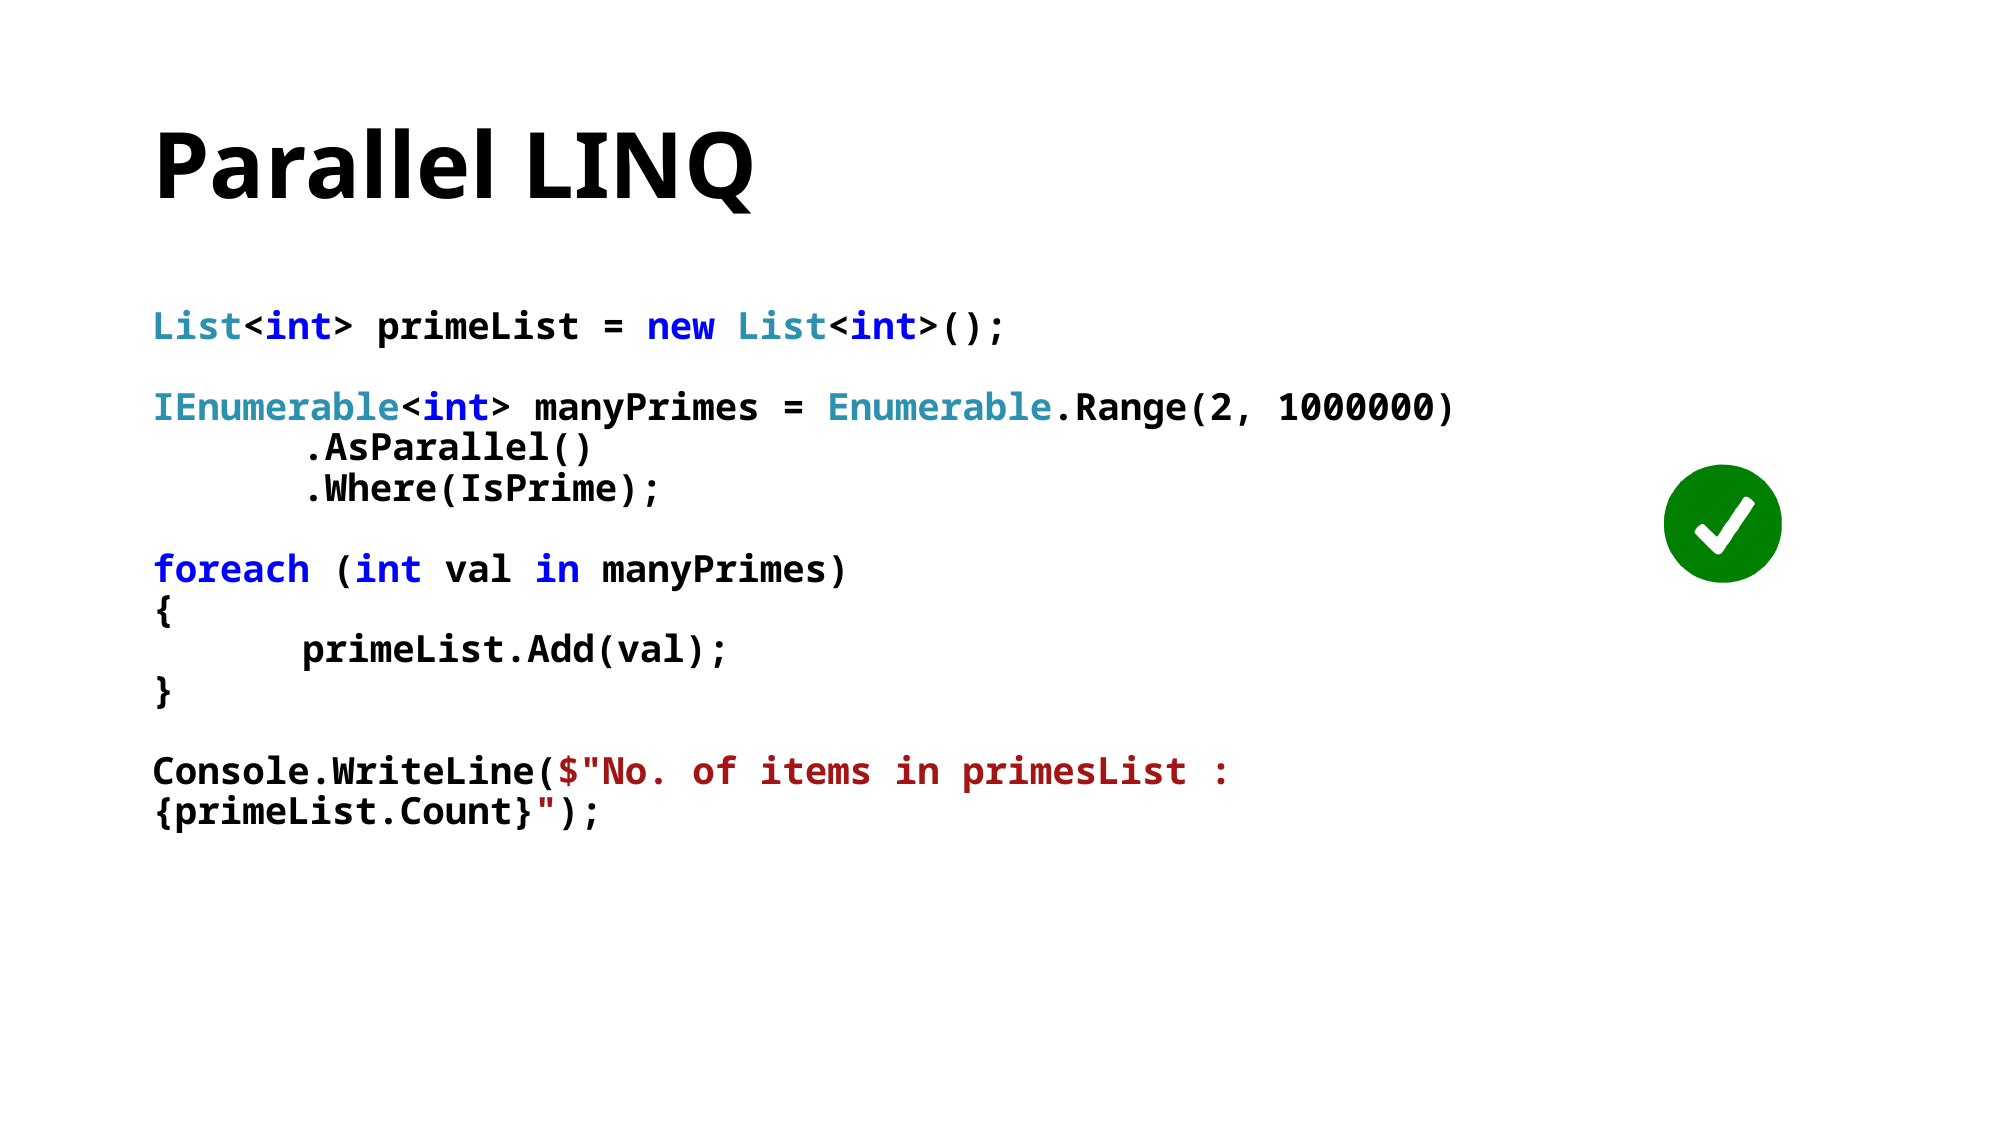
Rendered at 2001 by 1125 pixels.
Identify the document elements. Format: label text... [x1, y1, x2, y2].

title Parallel LINQ [137, 59, 1863, 278]
list List<int> primeList = new List<int>(); IEnumerable<int> manyPrimes = Enumerable.Range(2, 1000000) .AsParallel() .Where(IsPrime); foreach (int val in manyPrimes) { primeList.Add(val); } Console.WriteLine($"No. of items in primesList : {primeList.Count}"); [137, 299, 1610, 1014]
picture [1663, 464, 1782, 584]
